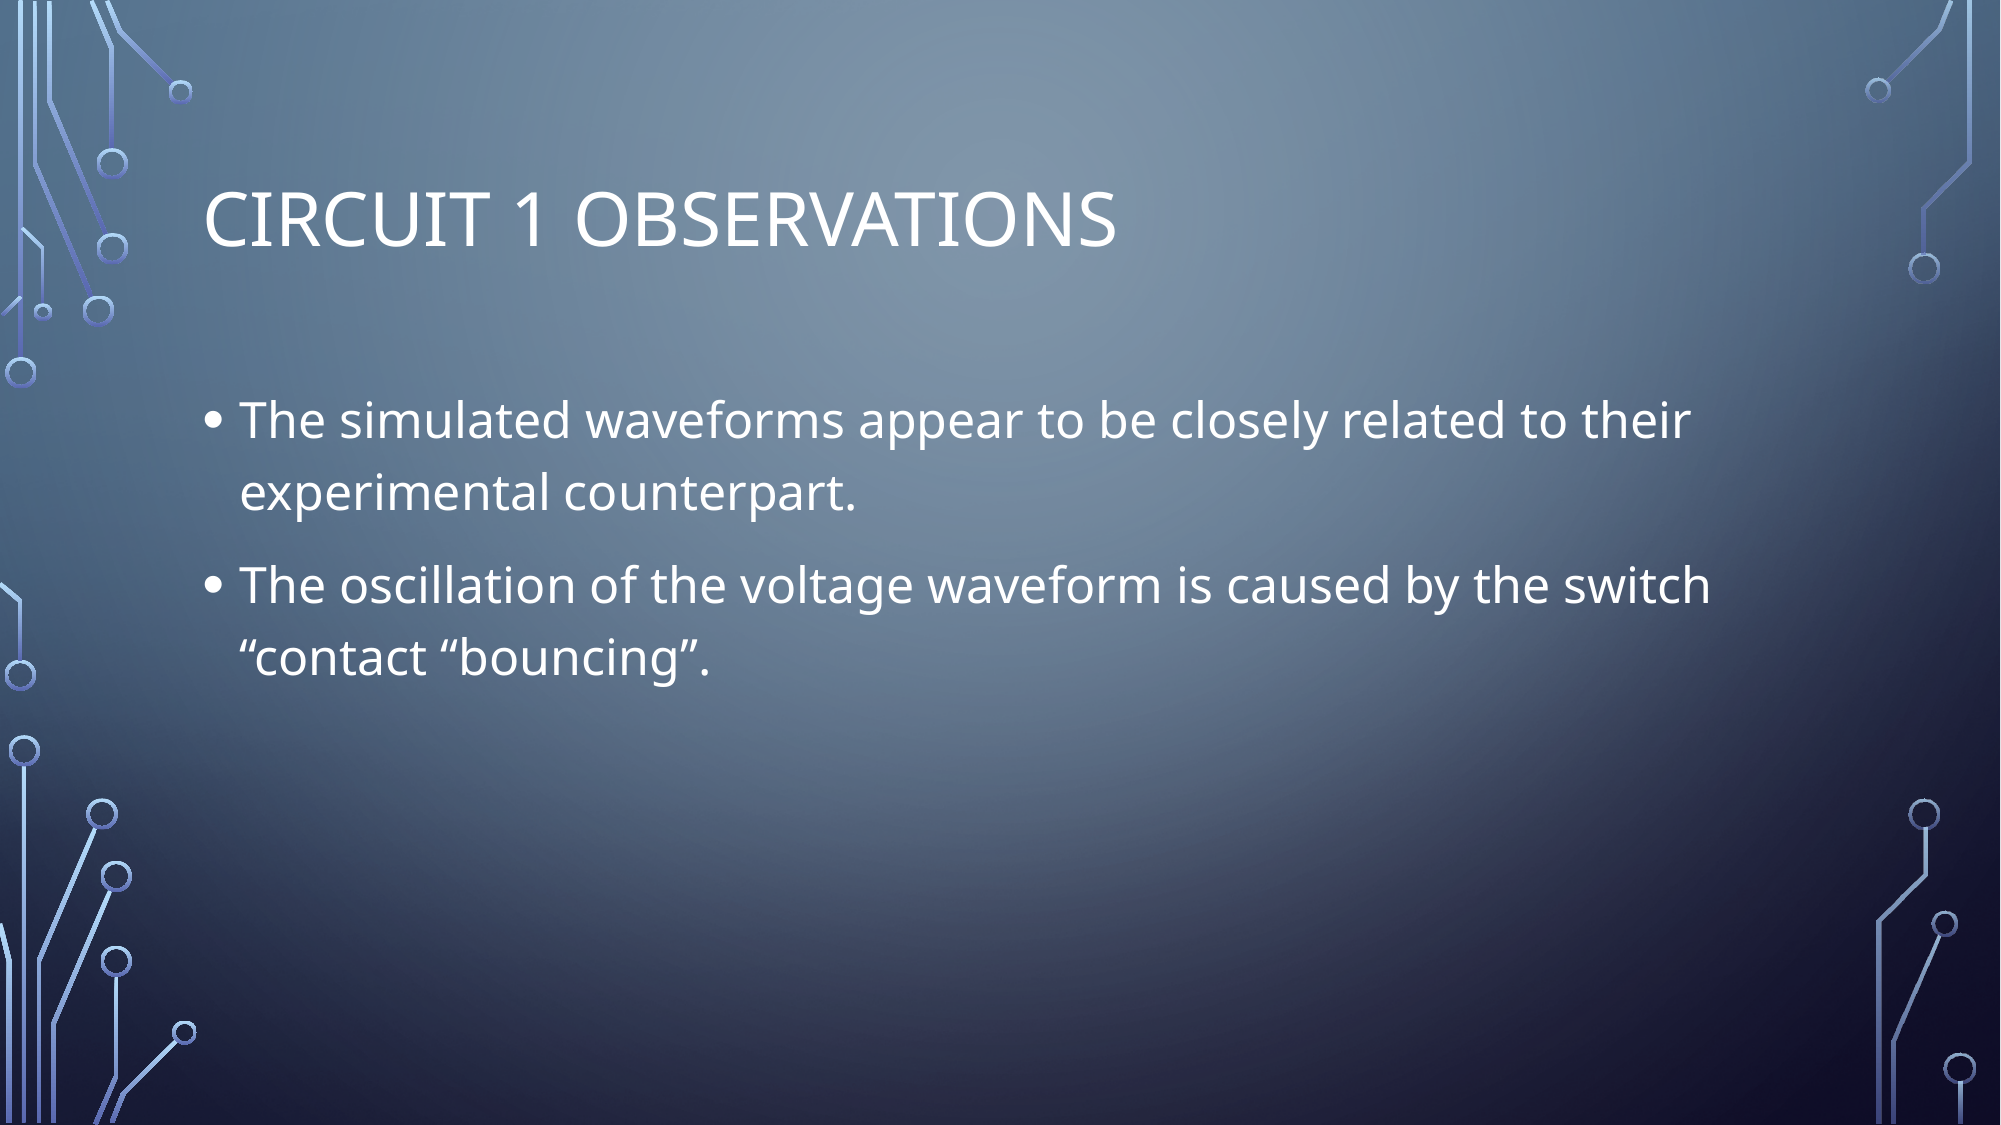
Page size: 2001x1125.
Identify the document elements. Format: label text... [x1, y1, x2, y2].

list The simulated waveforms appear to be closely related to their experimental counterpart. The oscillation of the voltage waveform is caused by the switch “contact “bouncing”. [187, 369, 1813, 950]
title Circuit 1 Observations [187, 101, 1813, 344]
